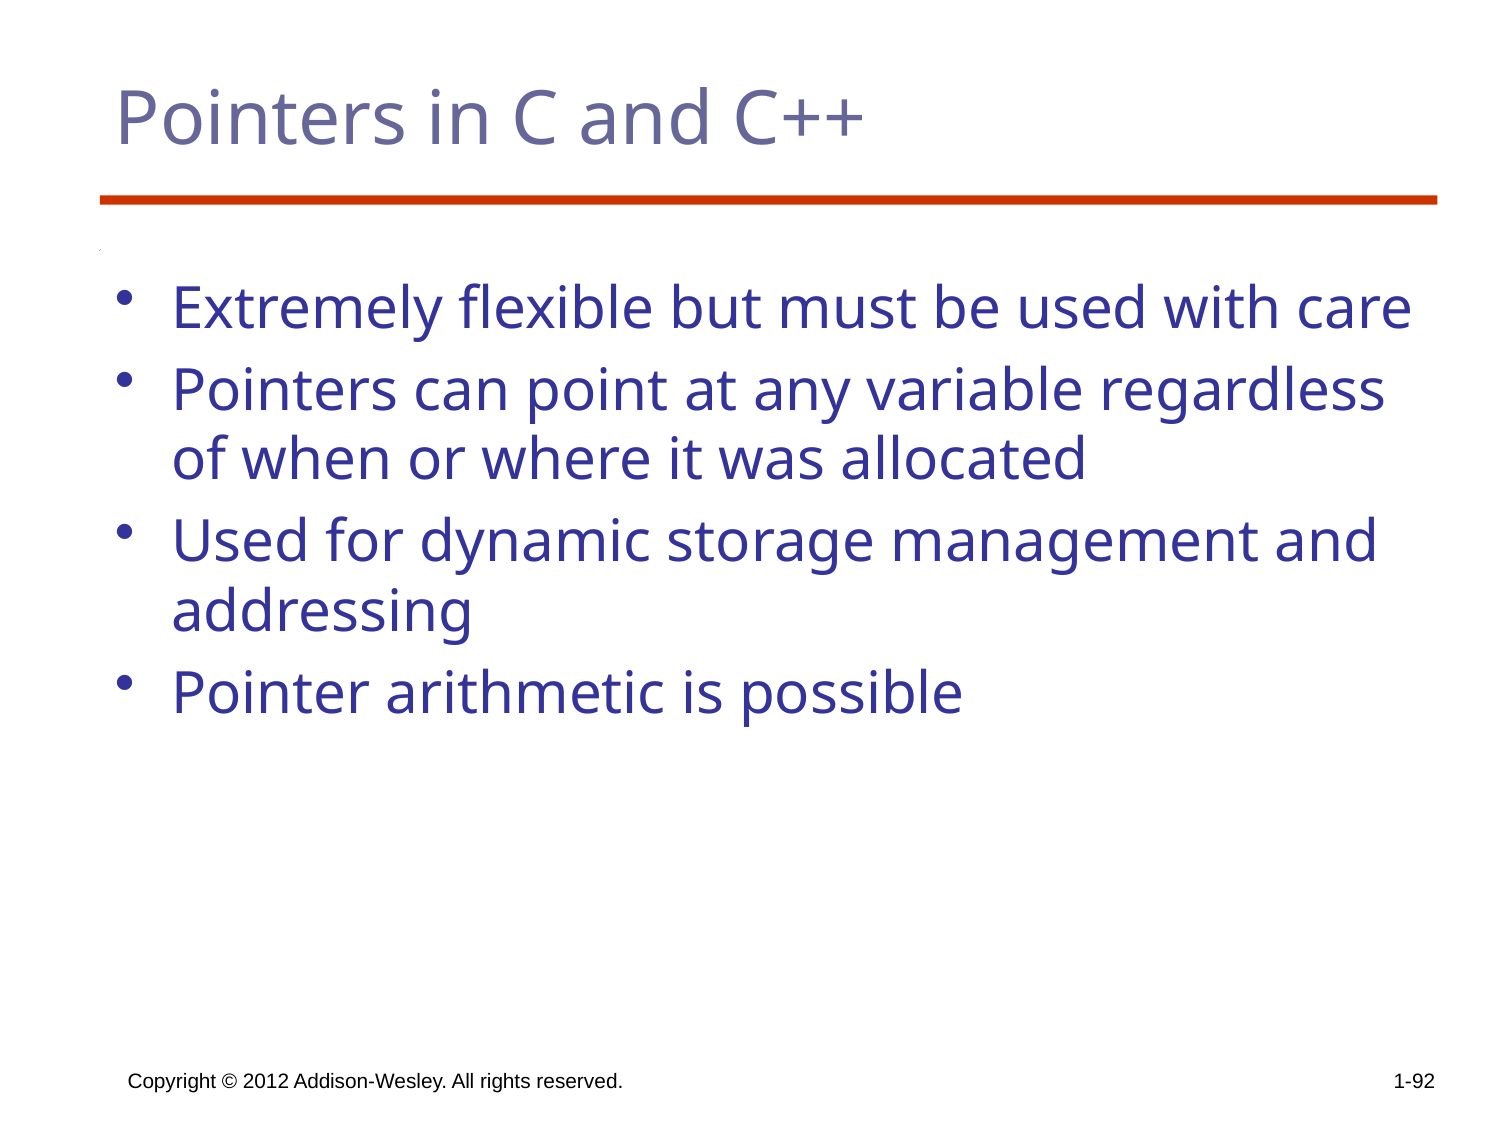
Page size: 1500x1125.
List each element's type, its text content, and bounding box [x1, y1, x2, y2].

footer Copyright © 2012 Addison-Wesley. All rights reserved. [112, 1024, 801, 1101]
title Pointers in C and C++ [99, 62, 1438, 251]
slide_number 1-92 [1137, 1024, 1451, 1101]
list Extremely flexible but must be used with care Pointers can point at any variable regardless of when or where it was allocated Used for dynamic storage management and addressing Pointer arithmetic is possible [99, 262, 1438, 1013]
